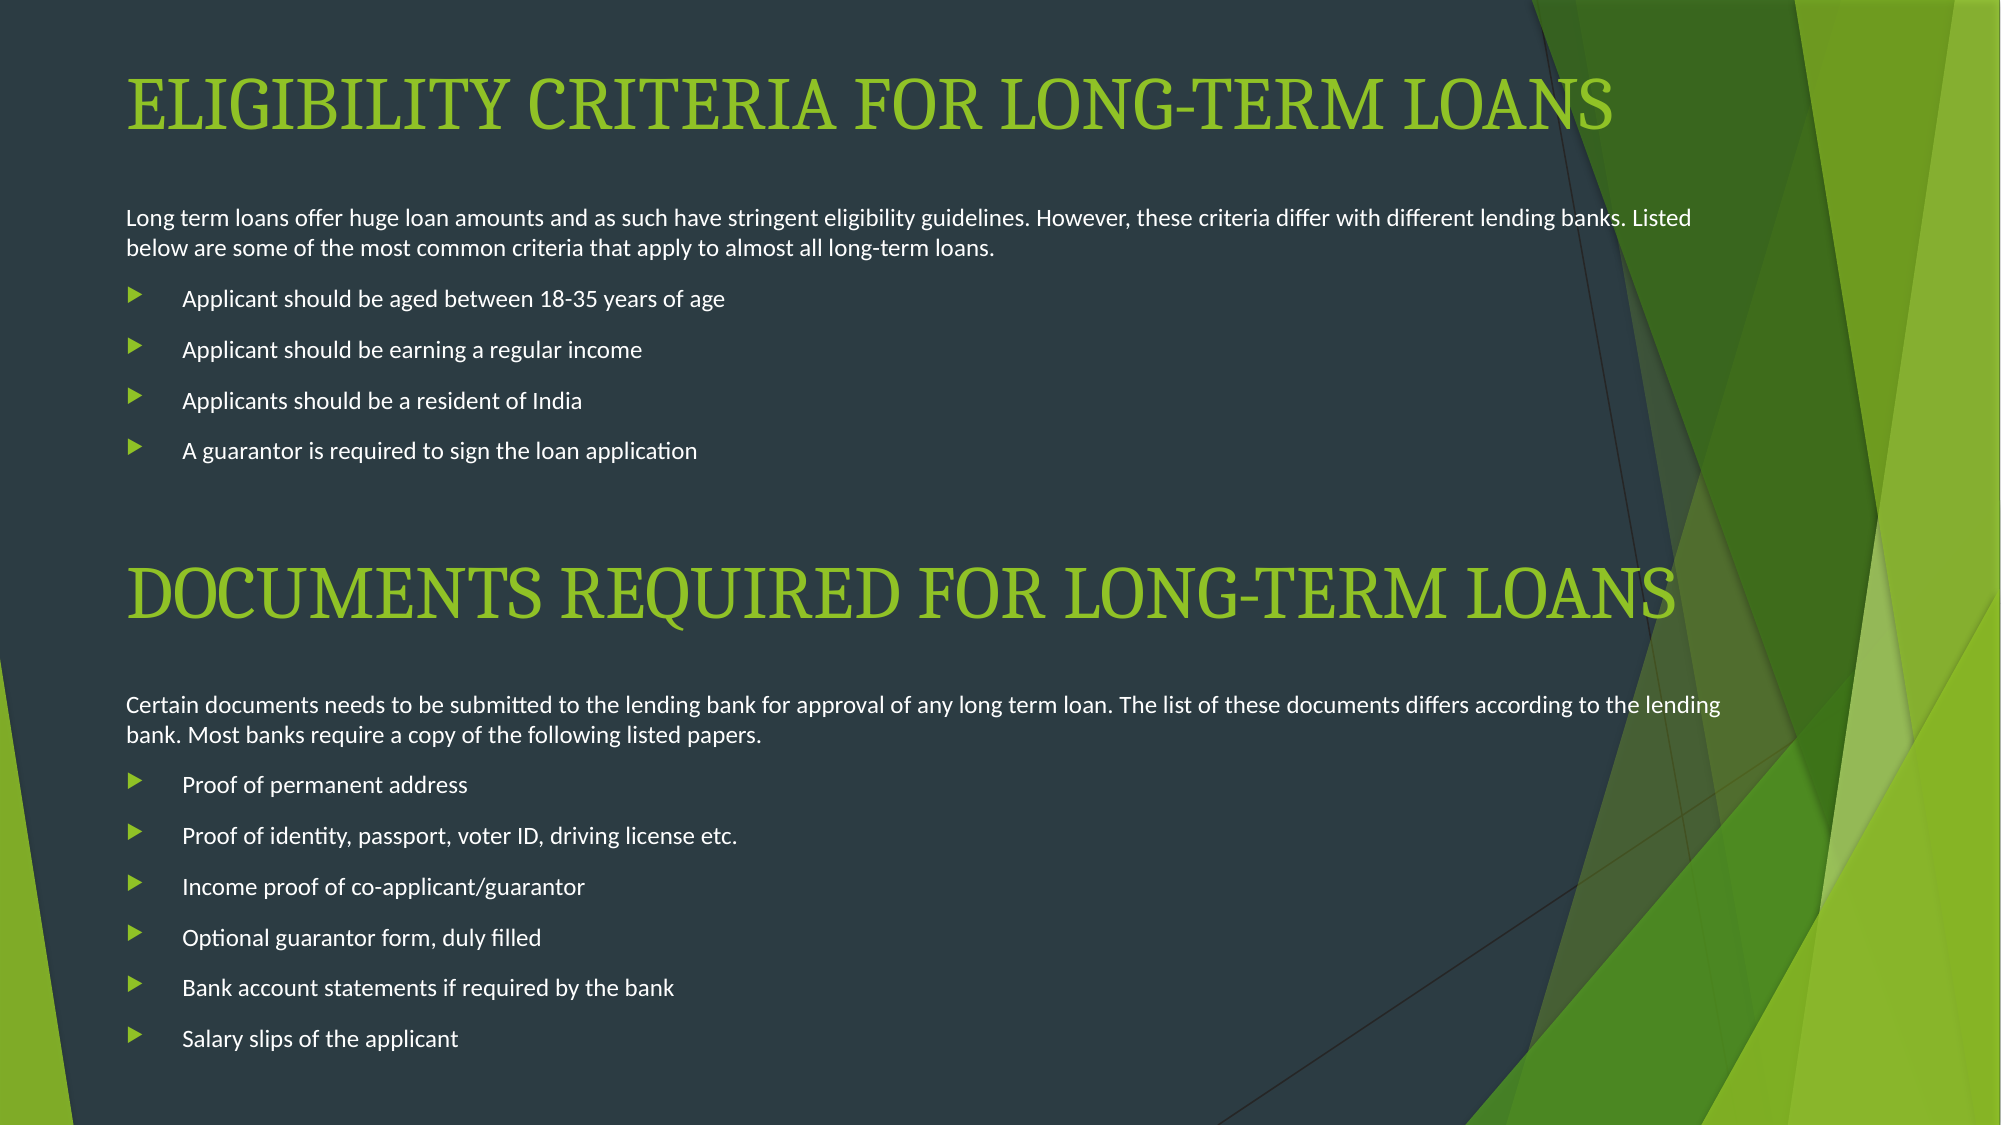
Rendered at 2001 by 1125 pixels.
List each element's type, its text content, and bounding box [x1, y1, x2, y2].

text_box Certain documents needs to be submitted to the lending bank for approval of any long term loan. The list of these documents differs according to the lending bank. Most banks require a copy of the following listed papers. Proof of permanent address Proof of identity, passport, voter ID, driving license etc. Income proof of co-applicant/guarantor Optional guarantor form, duly filled Bank account statements if required by the bank Salary slips of the applicant [111, 680, 1765, 1087]
list Long term loans offer huge loan amounts and as such have stringent eligibility guidelines. However, these criteria differ with different lending banks. Listed below are some of the most common criteria that apply to almost all long-term loans. Applicant should be aged between 18-35 years of age Applicant should be earning a regular income Applicants should be a resident of India A guarantor is required to sign the loan application [111, 194, 1765, 490]
text_box DOCUMENTS REQUIRED FOR LONG-TERM LOANS [111, 535, 1722, 680]
title ELIGIBILITY CRITERIA FOR LONG-TERM LOANS [111, 46, 1722, 192]
